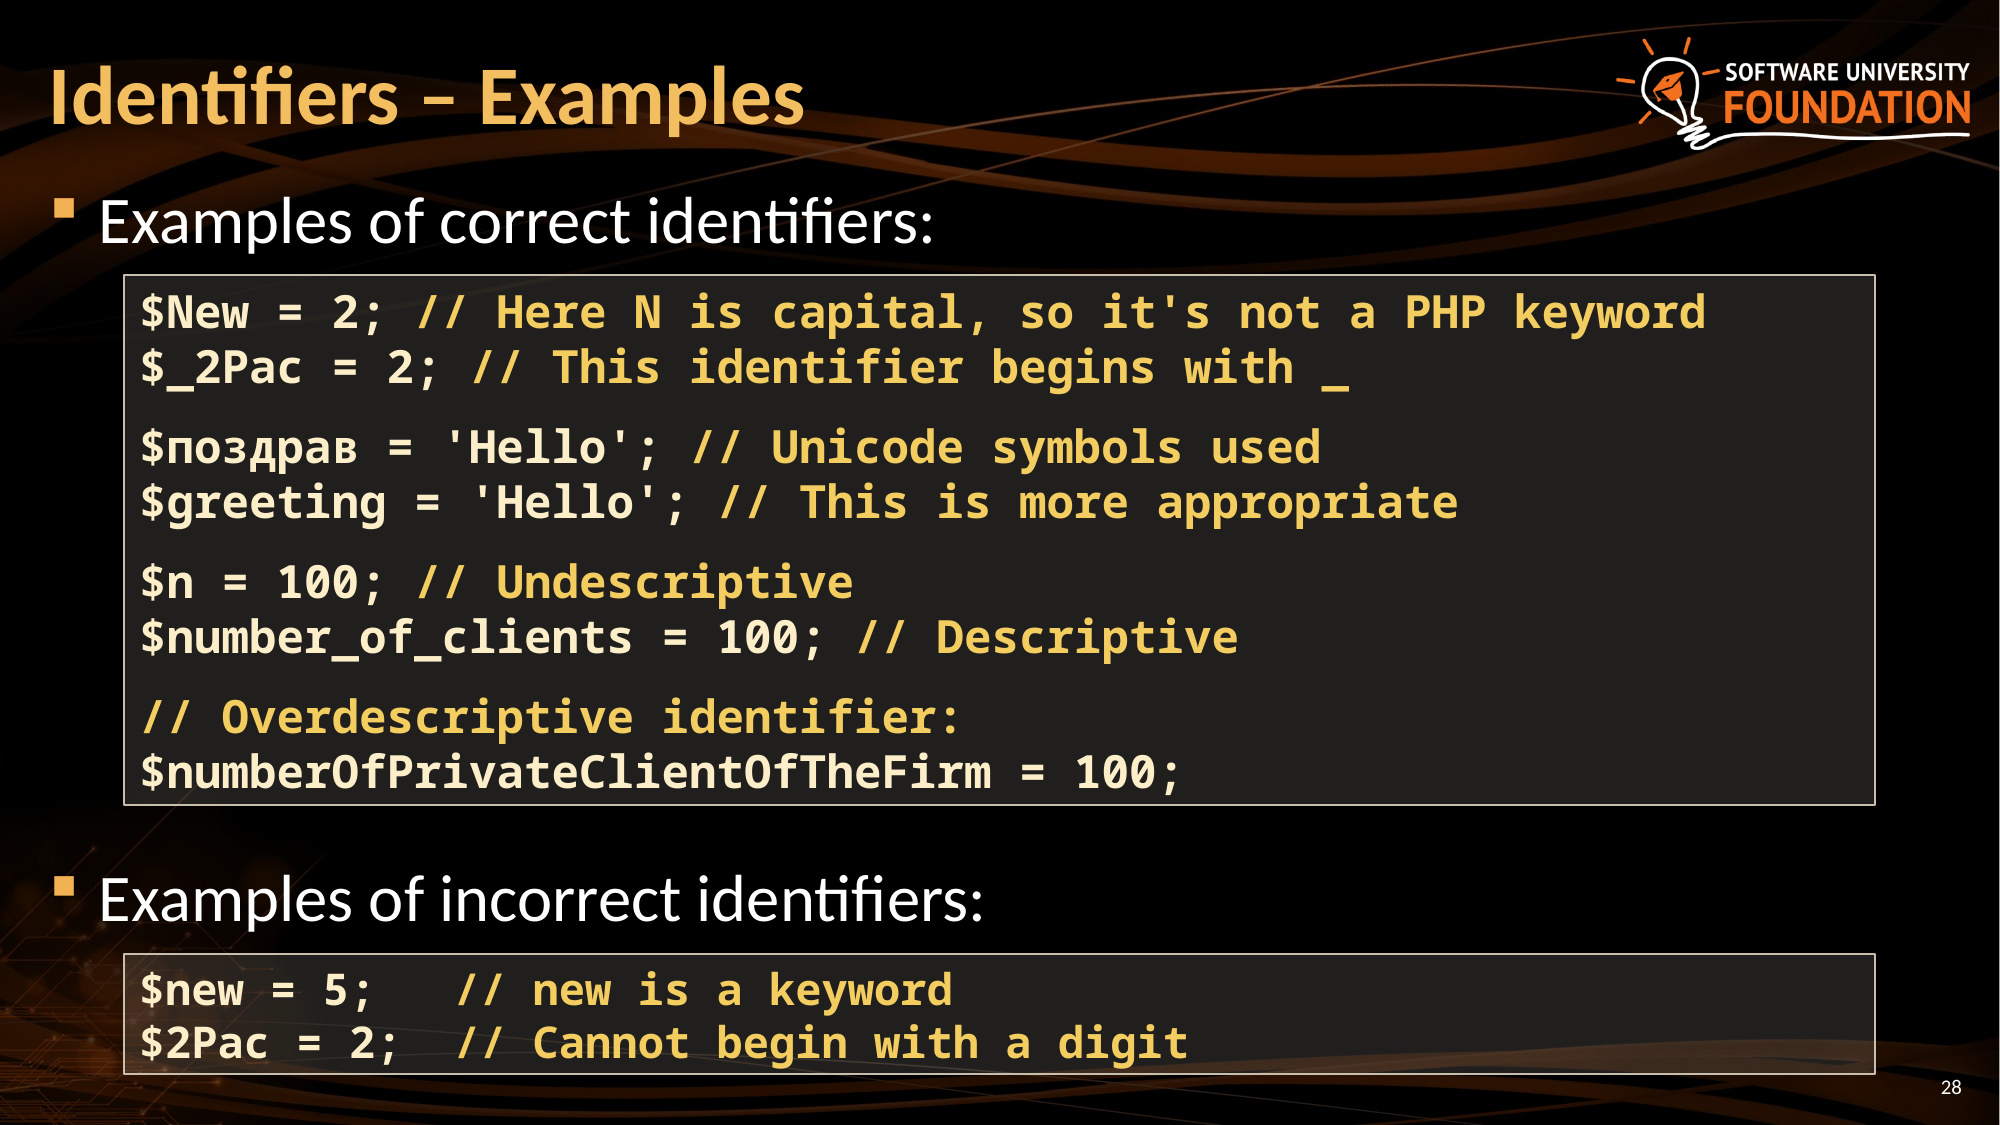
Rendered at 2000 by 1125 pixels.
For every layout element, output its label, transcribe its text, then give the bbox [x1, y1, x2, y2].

slide_number 28 [1897, 1077, 1968, 1103]
text_box $new = 5; // new is a keyword $2Pac = 2; // Cannot begin with a digit [124, 954, 1875, 1075]
list Examples of correct identifiers: Examples of incorrect identifiers: [31, 162, 1968, 1077]
picture [0, 0, 2000, 1125]
title Identifiers – Examples [30, 6, 1602, 189]
text_box $New = 2; // Here N is capital, so it's not a PHP keyword $_2Pac = 2; // This identifier begins with _ $поздрав = 'Hello'; // Unicode symbols used $greeting = 'Hello'; // This is more appropriate $n = 100; // Undescriptive $number_of_clients = 100; // Descriptive // Overdescriptive identifier: $numberOfPrivateClientOfTheFirm = 100; [124, 275, 1875, 805]
